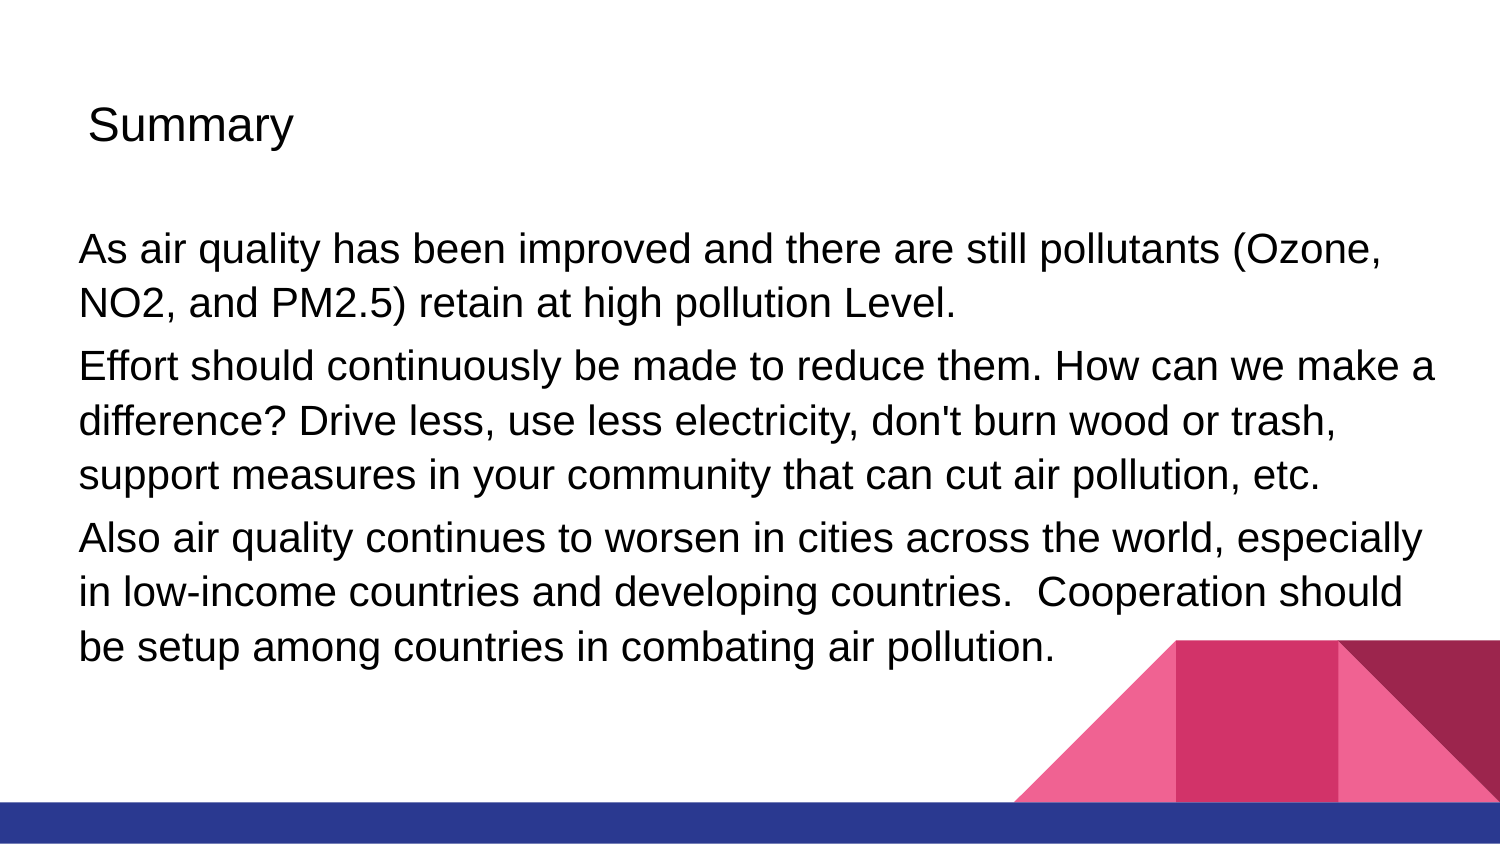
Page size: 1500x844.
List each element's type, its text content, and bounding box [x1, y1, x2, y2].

title Summary [51, 67, 1449, 167]
list As air quality has been improved and there are still pollutants (Ozone, NO2, and PM2.5) retain at high pollution Level. Effort should continuously be made to reduce them. How can we make a difference? Drive less, use less electricity, don't burn wood or trash, support measures in your community that can cut air pollution, etc. Also air quality continues to worsen in cities across the world, especially in low-income countries and developing countries. Cooperation should be setup among countries in combating air pollution. [63, 203, 1462, 738]
